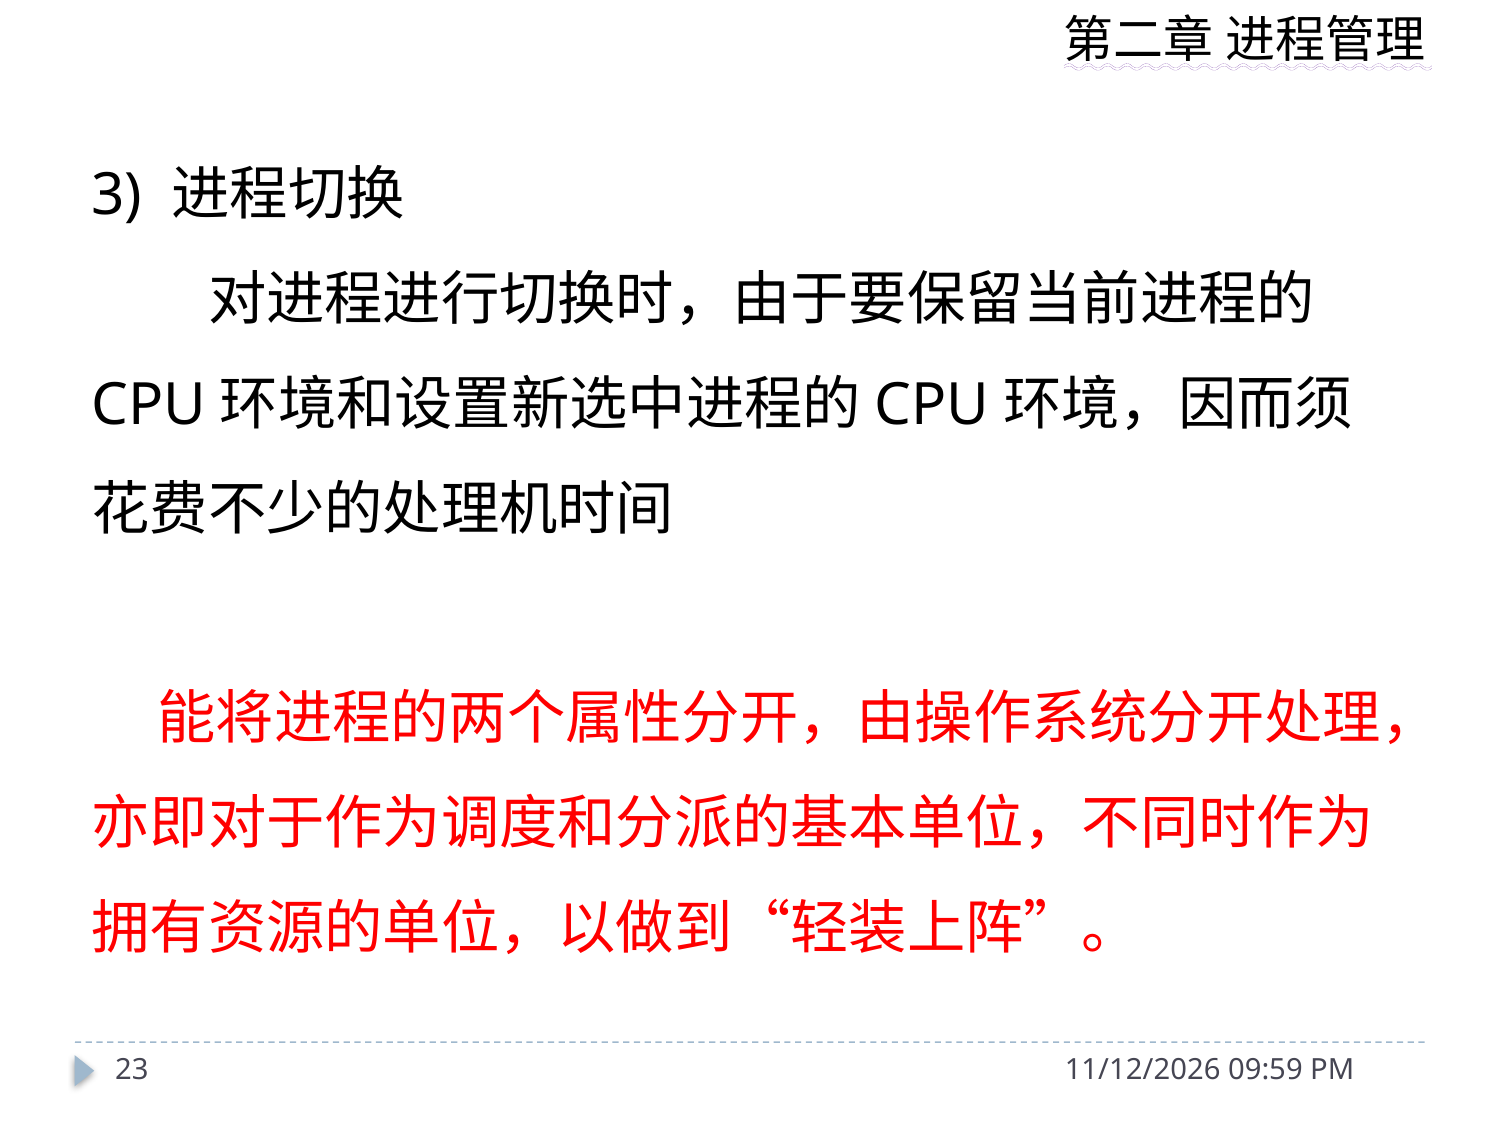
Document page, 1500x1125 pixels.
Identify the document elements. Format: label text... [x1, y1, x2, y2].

list 3) 进程切换 对进程进行切换时，由于要保留当前进程的CPU环境和设置新选中进程的CPU环境，因而须花费不少的处理机时间 能将进程的两个属性分开，由操作系统分开处理，亦即对于作为调度和分派的基本单位，不同时作为拥有资源的单位，以做到“轻装上阵”。 [76, 113, 1424, 1000]
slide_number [1050, 1042, 1426, 1103]
slide_number 23 [100, 1042, 426, 1103]
